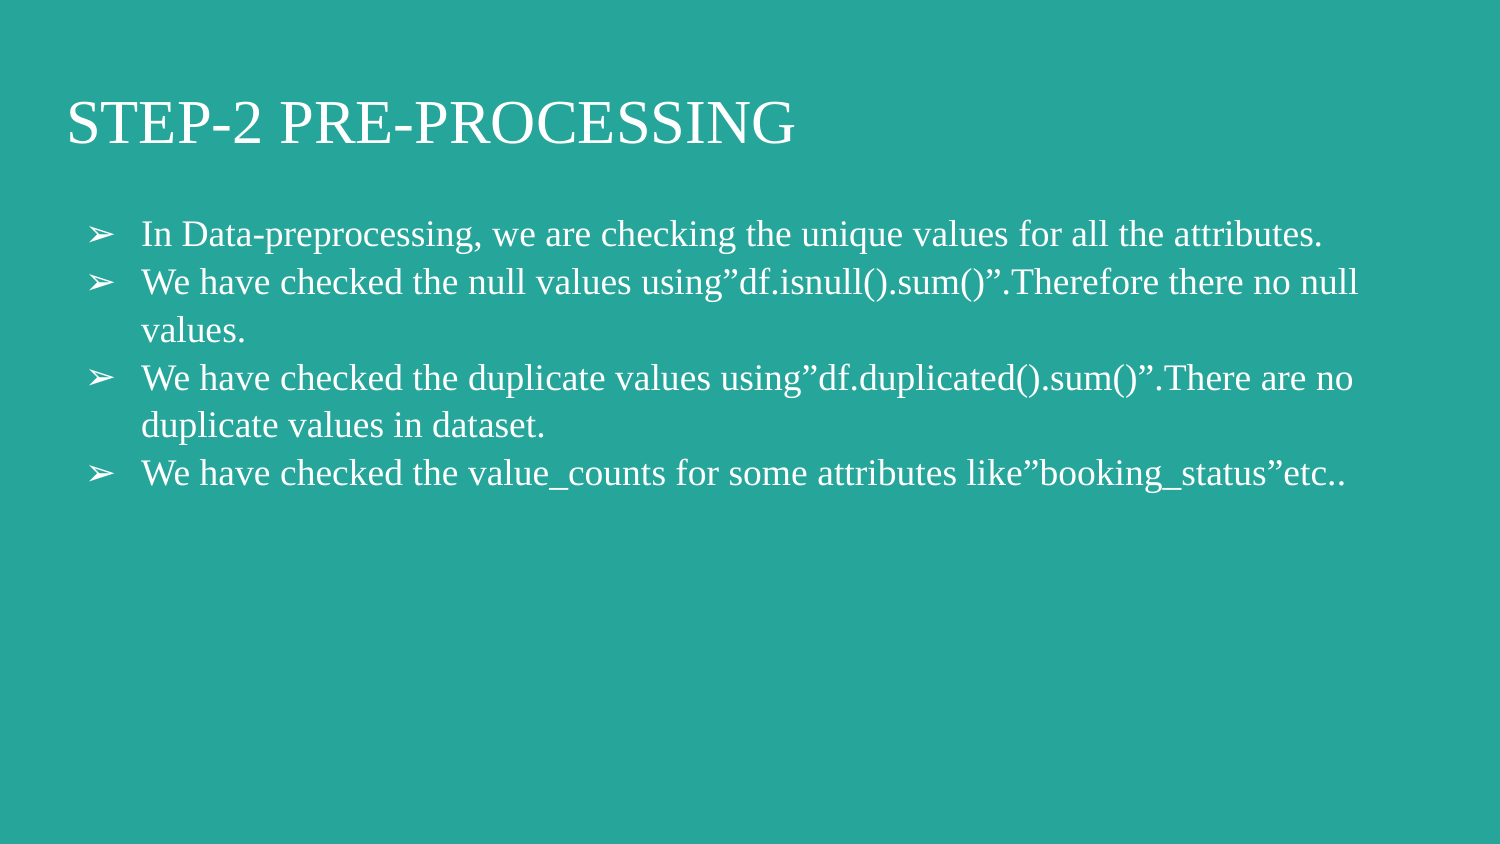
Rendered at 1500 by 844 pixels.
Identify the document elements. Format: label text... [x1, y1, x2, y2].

list In Data-preprocessing, we are checking the unique values for all the attributes. We have checked the null values using”df.isnull().sum()”.Therefore there no null values. We have checked the duplicate values using”df.duplicated().sum()”.There are no duplicate values in dataset. We have checked the value_counts for some attributes like”booking_status”etc.. [51, 192, 1449, 750]
title STEP-2 PRE-PROCESSING [51, 72, 1449, 174]
